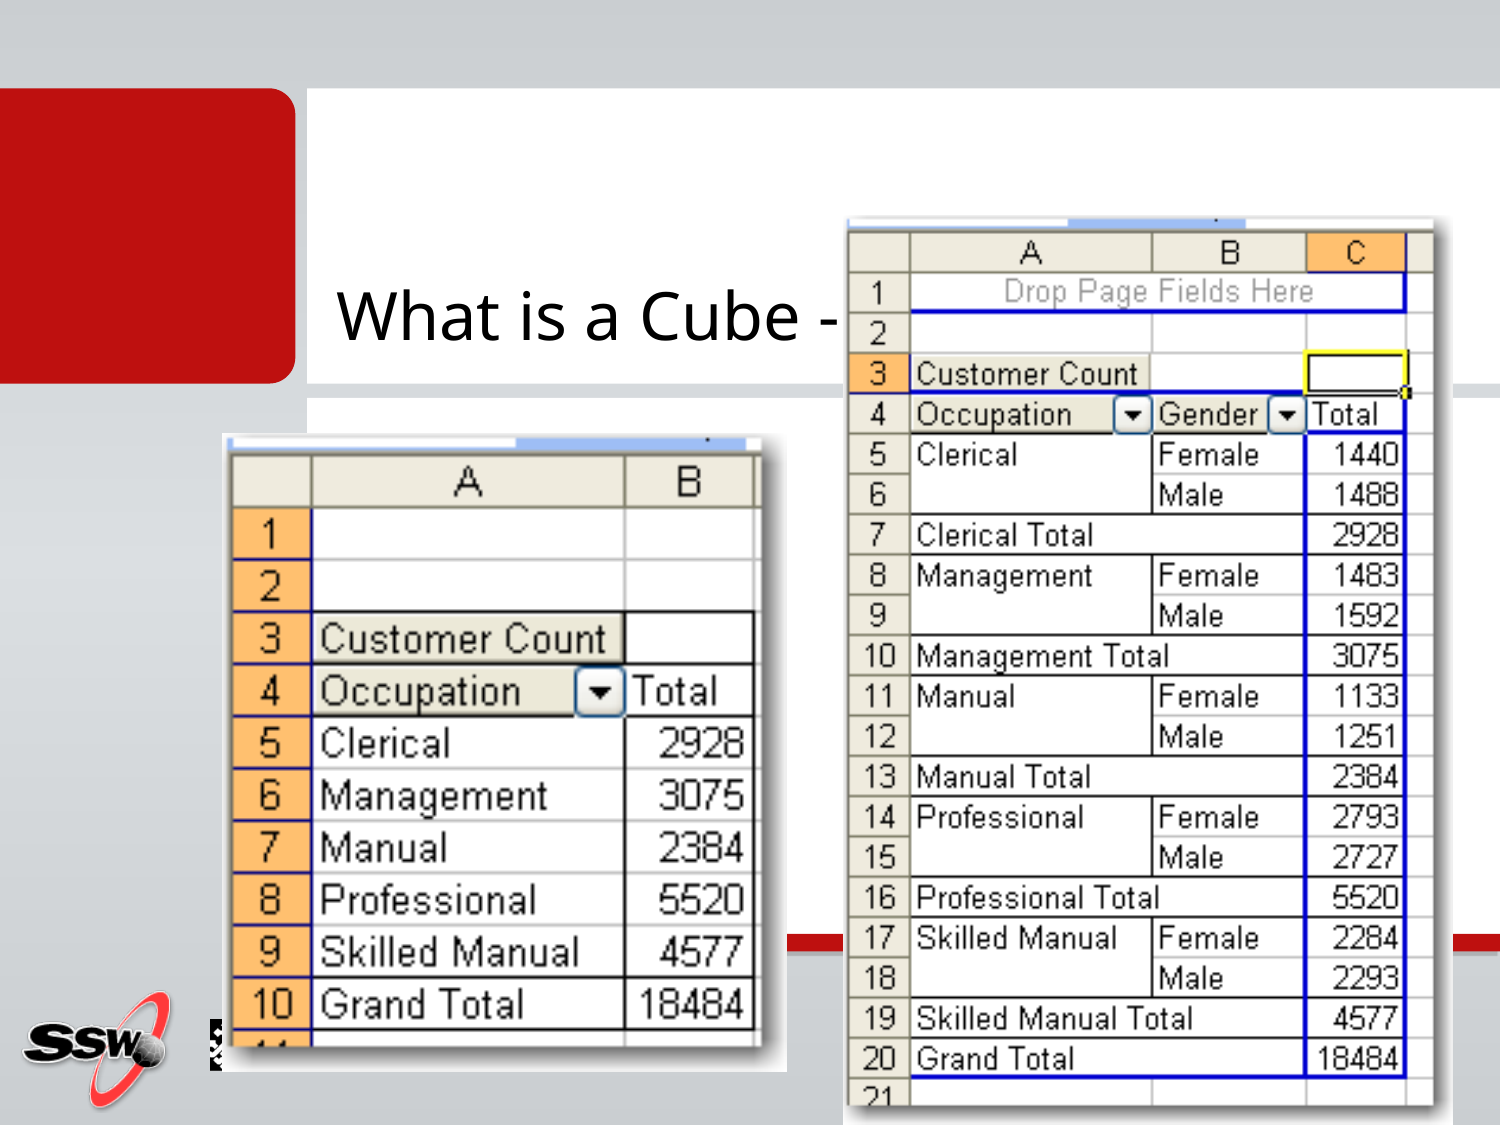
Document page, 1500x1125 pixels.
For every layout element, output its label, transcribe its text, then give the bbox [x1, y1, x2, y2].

title What is a Cube - Example [306, 88, 1500, 384]
picture [210, 433, 787, 1072]
picture [14, 986, 178, 1113]
picture [843, 215, 1453, 1125]
